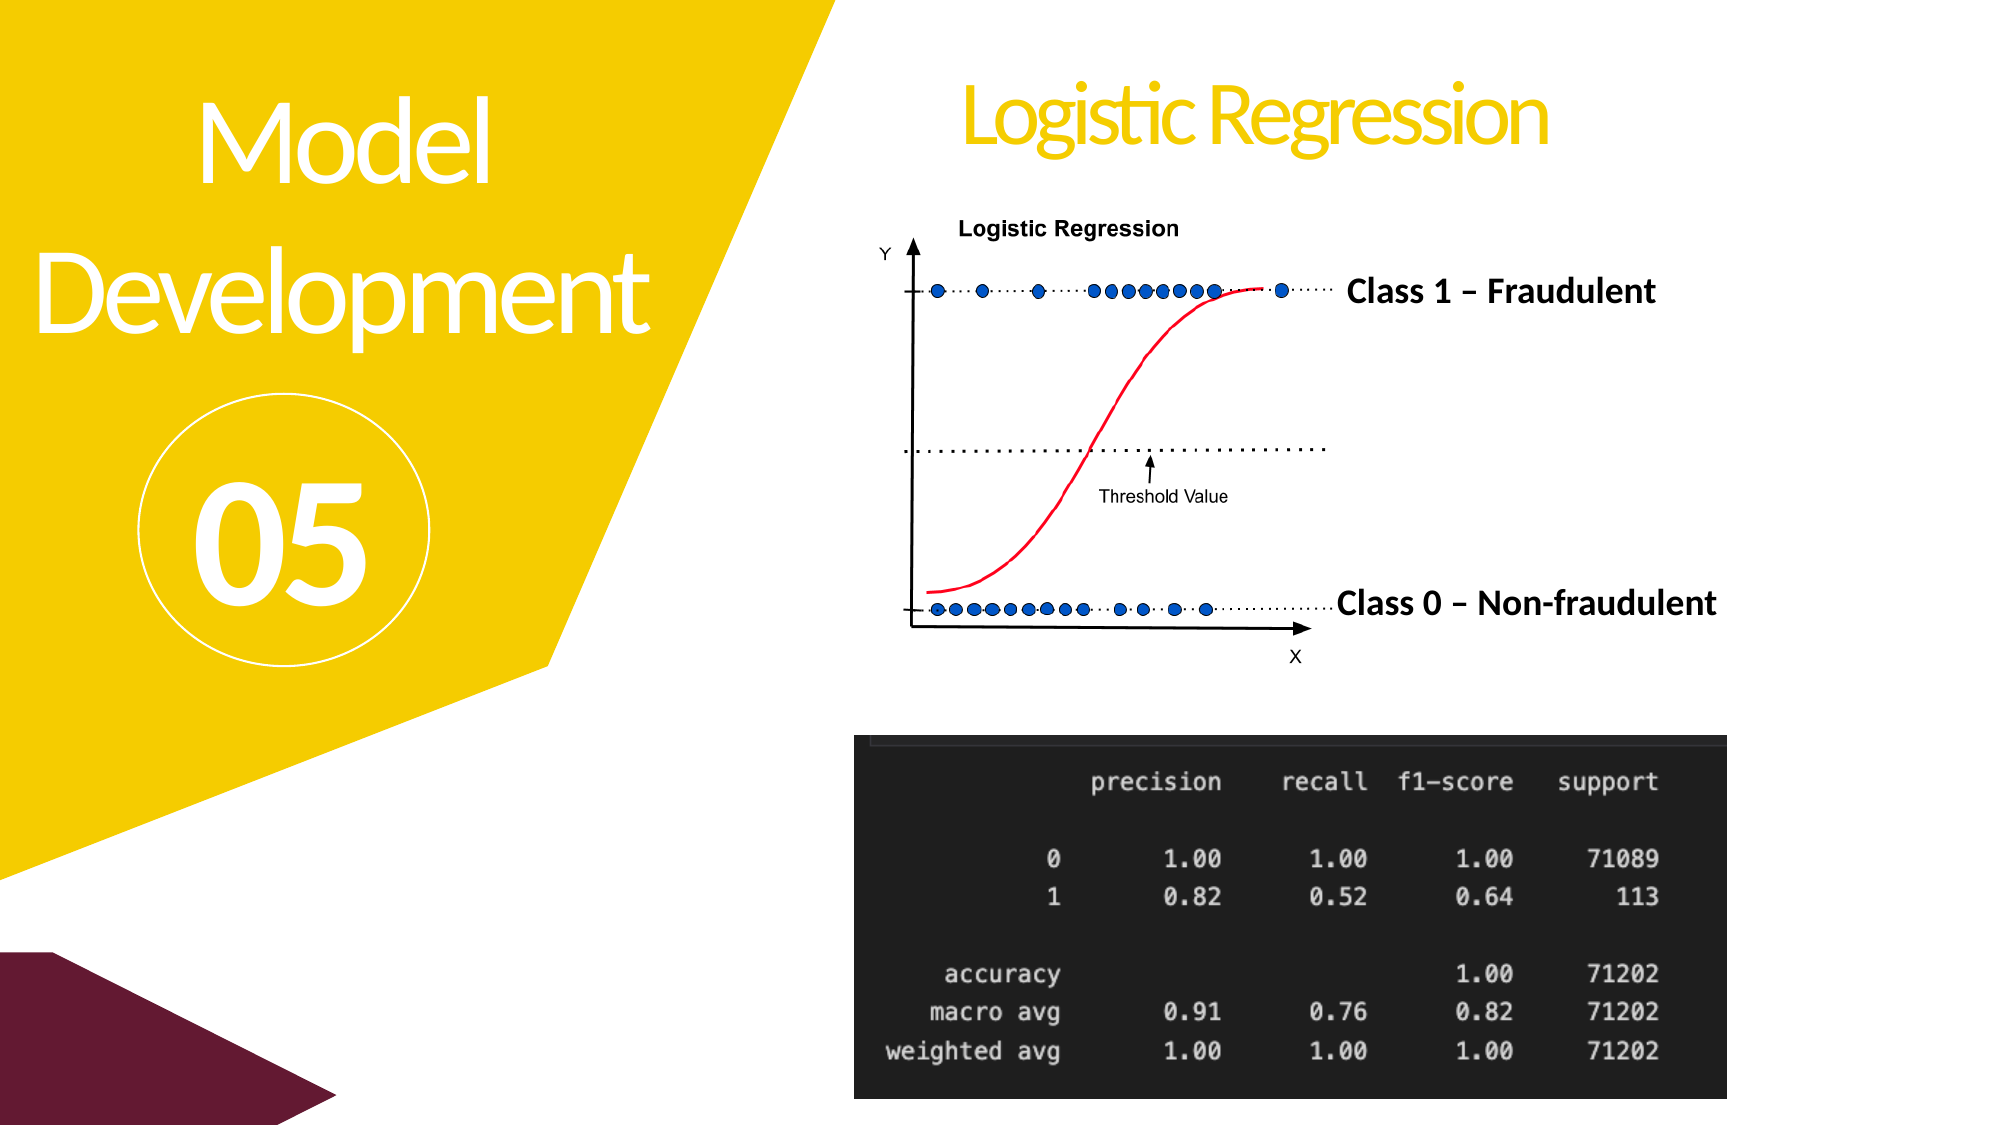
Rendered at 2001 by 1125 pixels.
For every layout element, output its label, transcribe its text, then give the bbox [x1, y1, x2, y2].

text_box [859, 172, 1735, 672]
picture [854, 735, 1727, 1099]
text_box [138, 393, 430, 667]
text_box Model Development [0, 50, 685, 366]
text_box [0, 0, 837, 351]
text_box [0, 951, 339, 1125]
text_box [0, 366, 679, 882]
text_box Logistic Regression [810, 46, 1705, 171]
